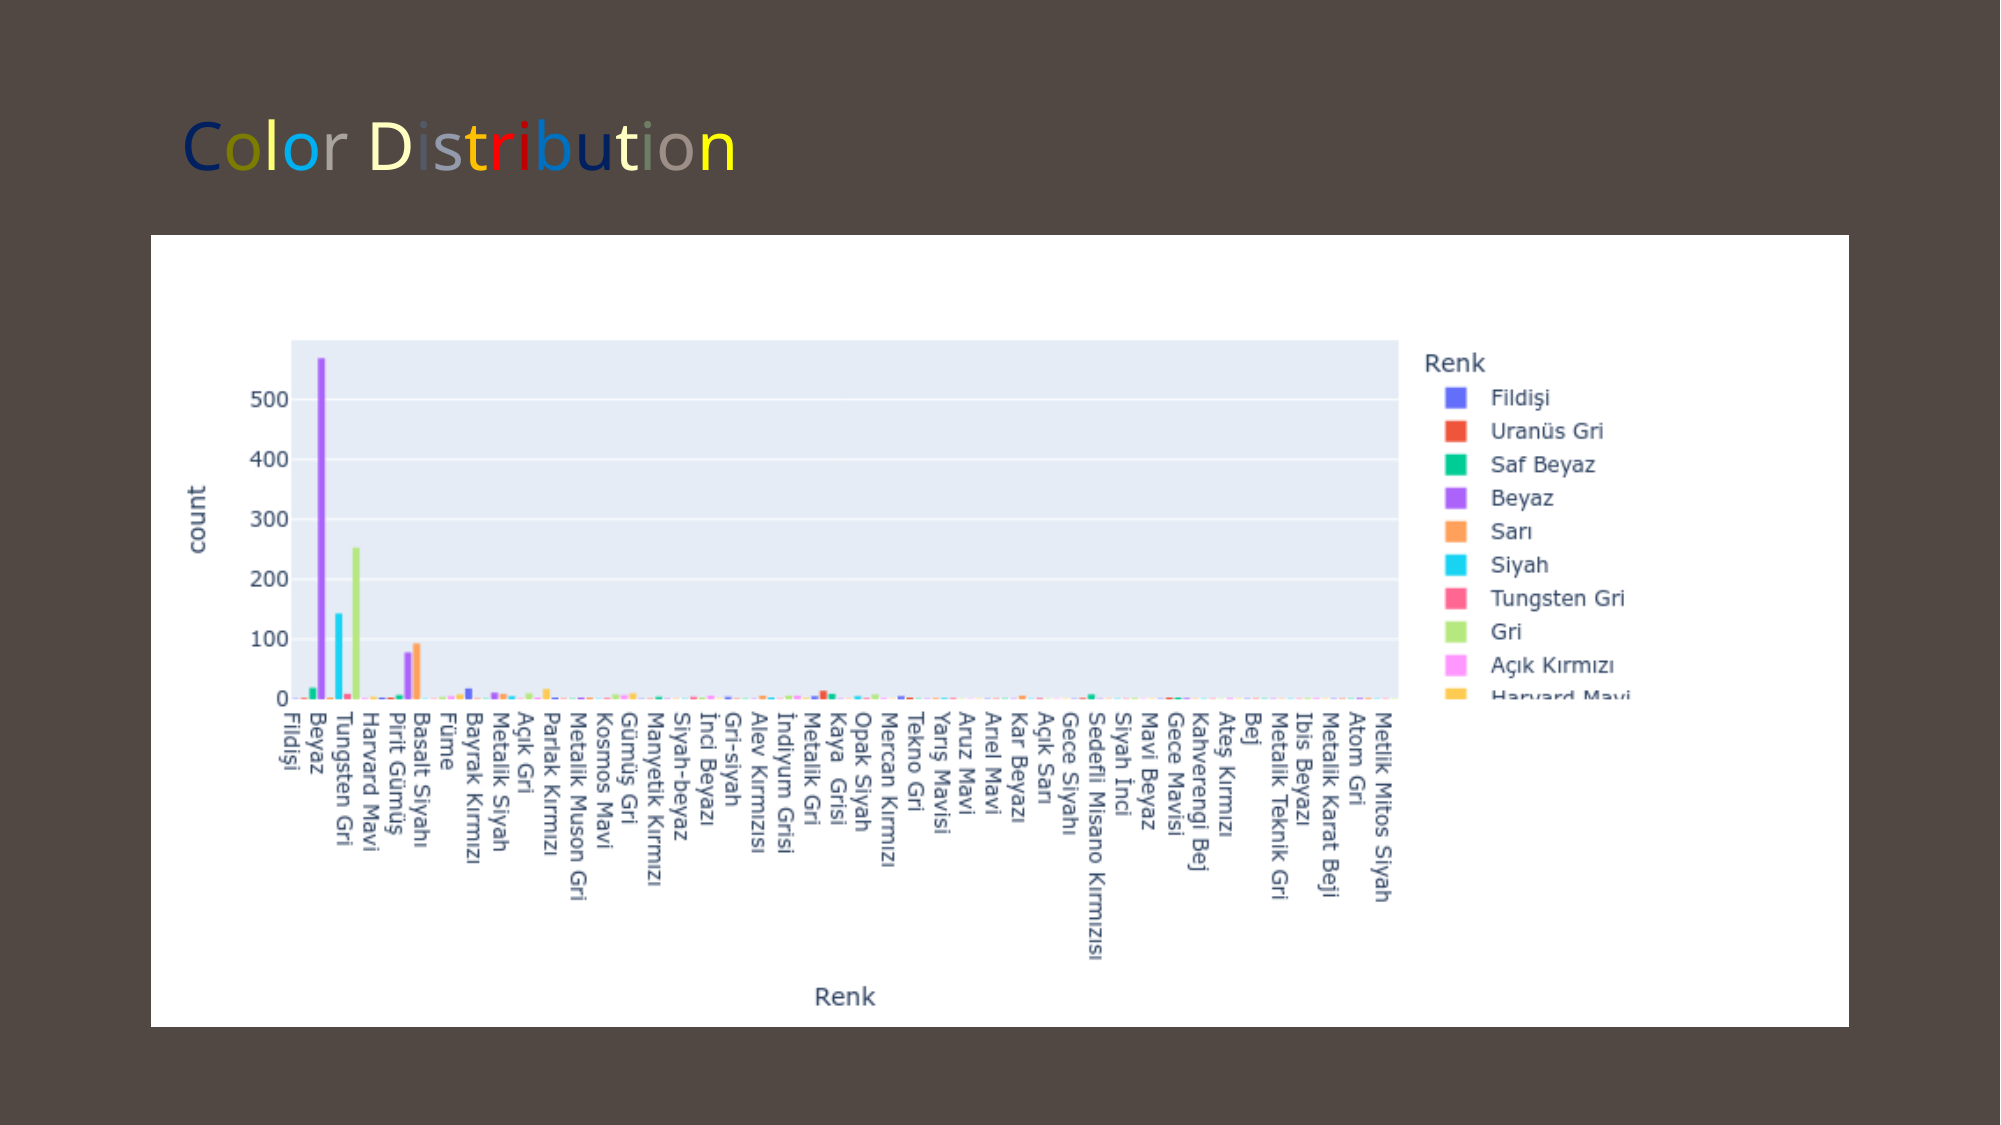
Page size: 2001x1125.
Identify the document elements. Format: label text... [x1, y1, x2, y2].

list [151, 235, 1849, 1027]
title Color Distribution [181, 12, 1819, 193]
